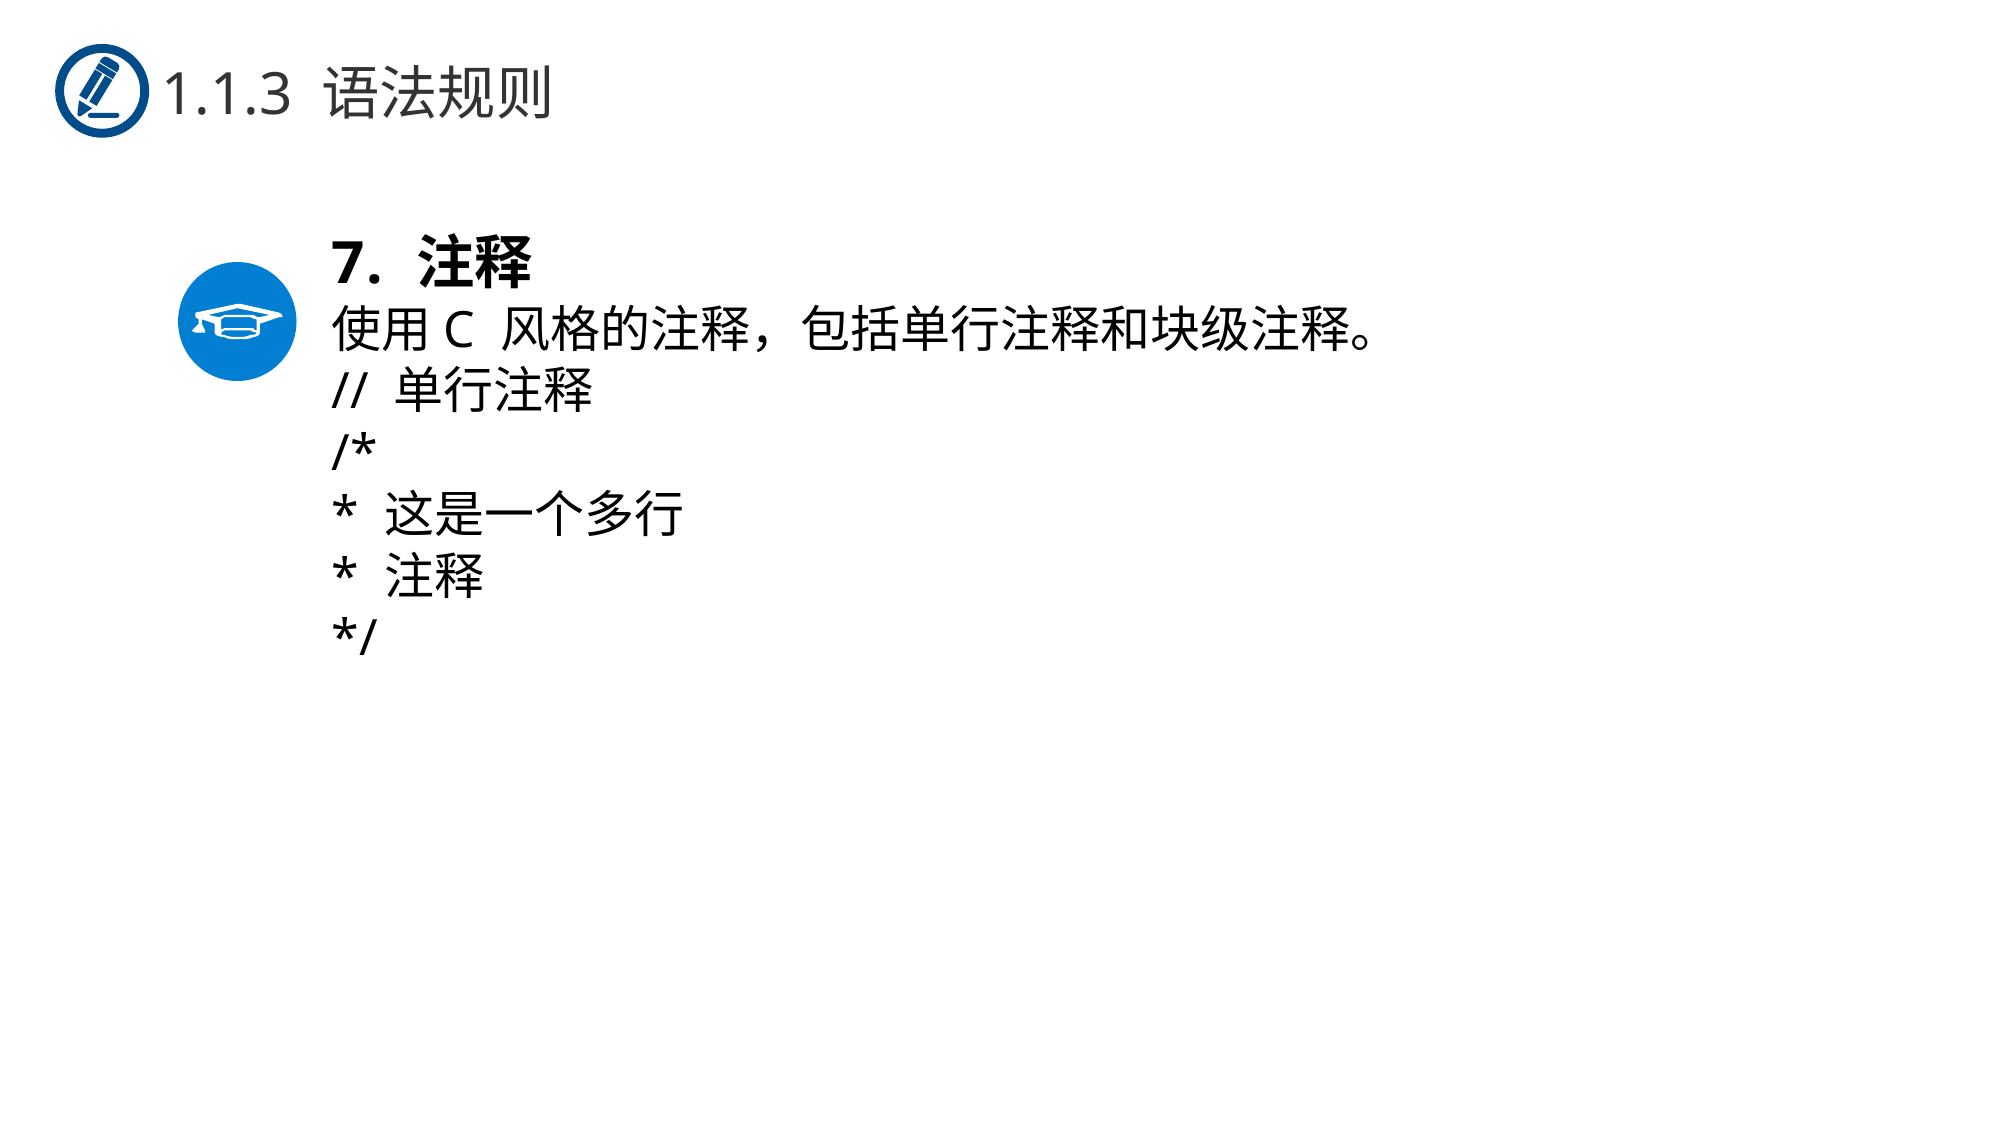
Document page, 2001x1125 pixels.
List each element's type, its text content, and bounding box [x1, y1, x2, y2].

text_box 1.1.3 语法规则 [141, 46, 575, 137]
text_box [178, 233, 1885, 987]
text_box [55, 43, 150, 138]
